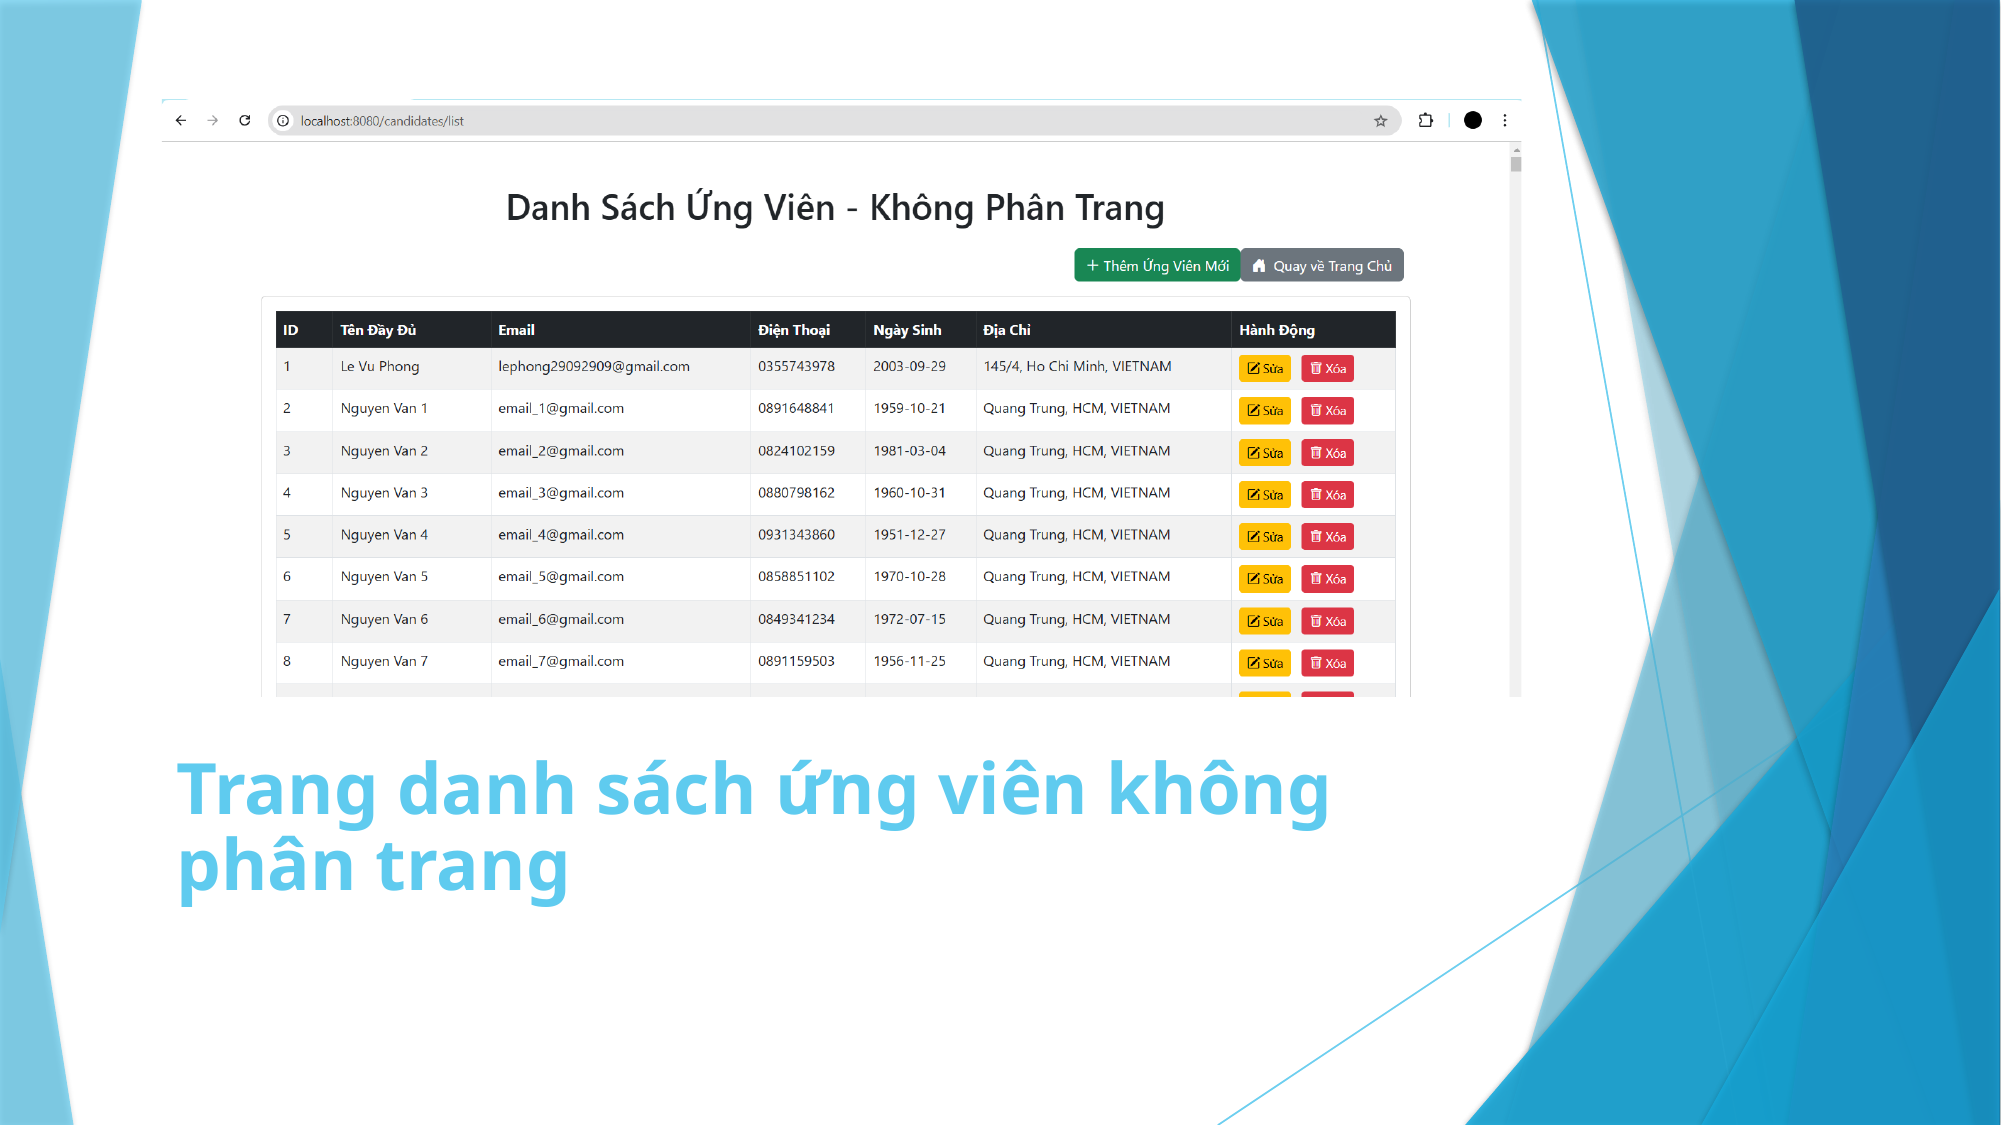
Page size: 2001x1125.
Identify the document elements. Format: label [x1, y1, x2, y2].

text_box [0, 0, 2000, 1125]
picture [161, 99, 1522, 697]
